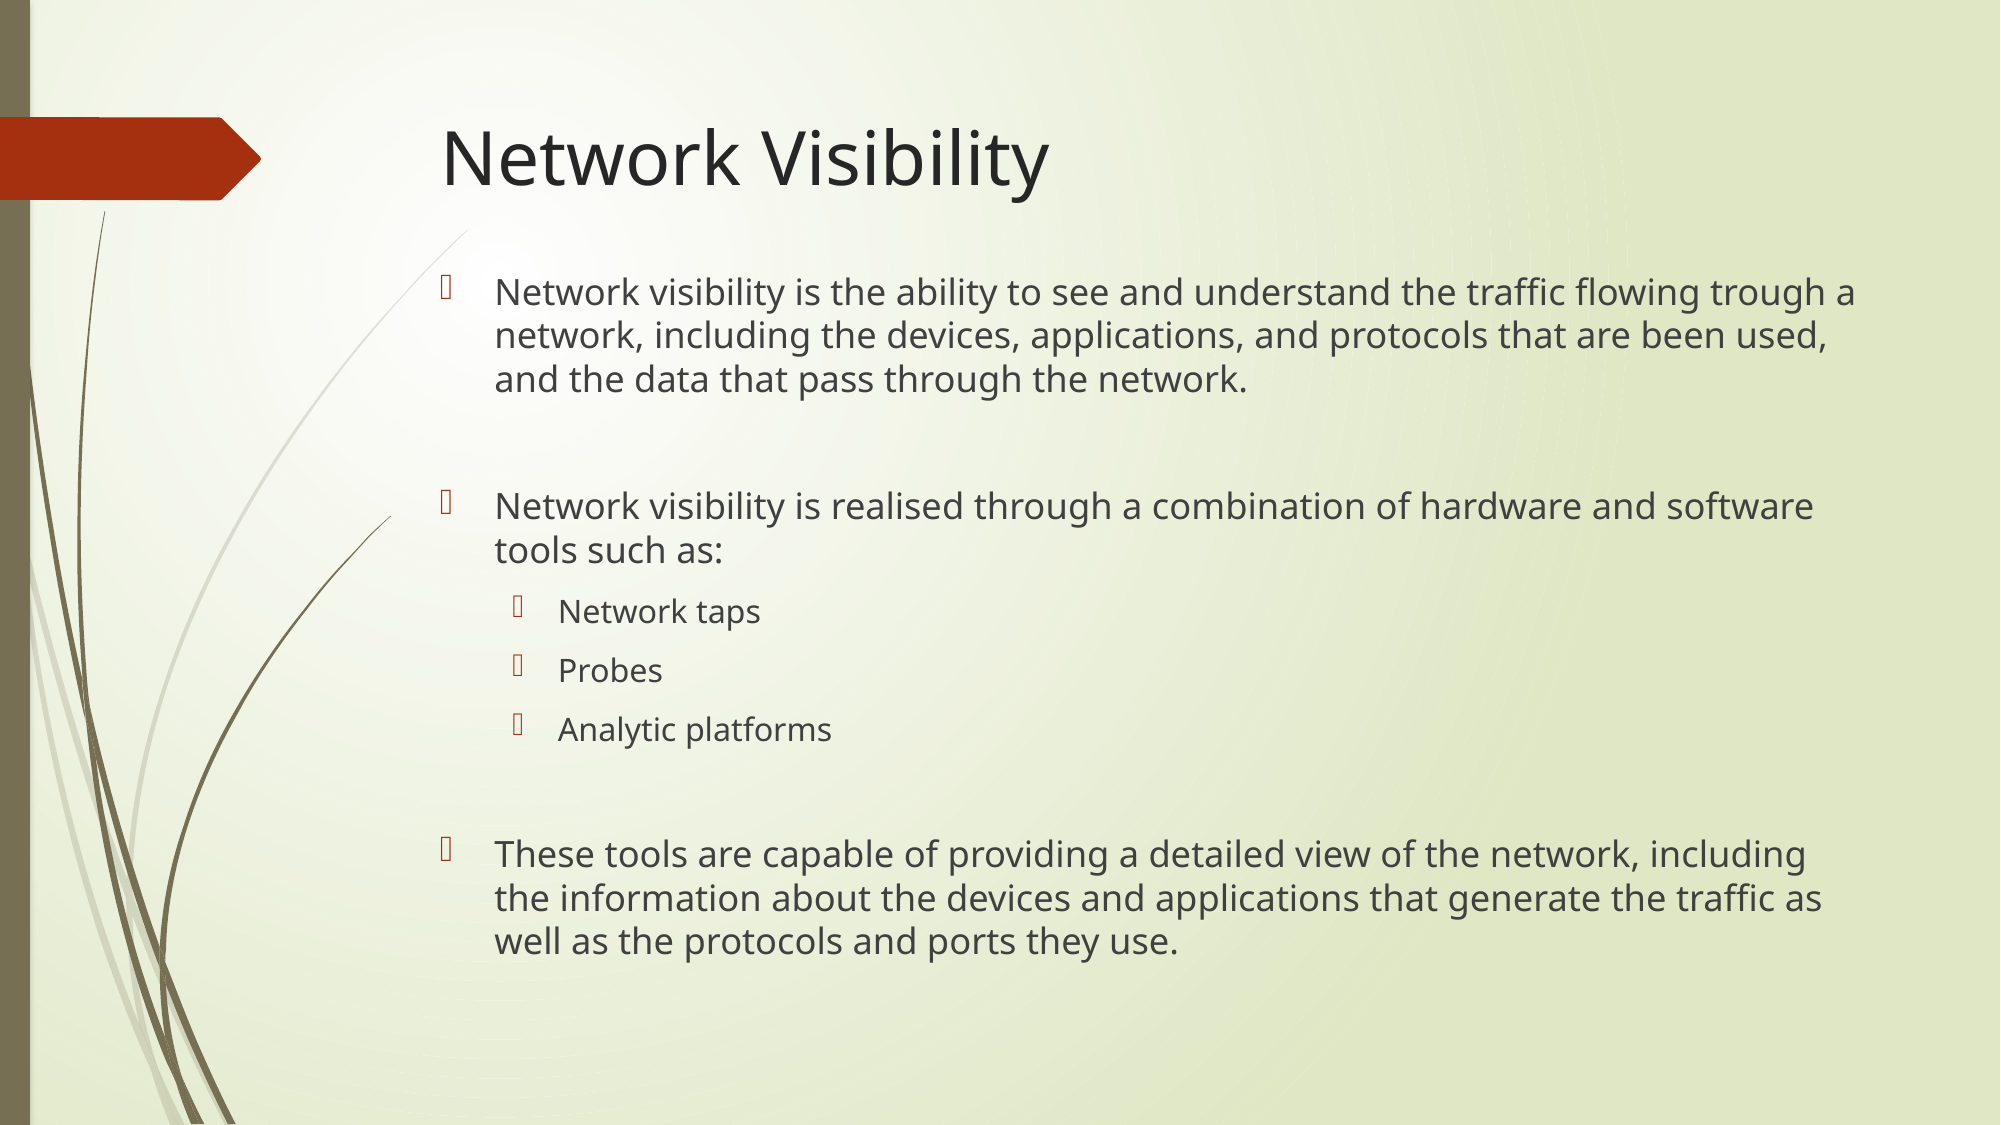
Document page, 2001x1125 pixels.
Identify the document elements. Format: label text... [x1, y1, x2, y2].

list Network visibility is the ability to see and understand the traffic flowing trough a network, including the devices, applications, and protocols that are been used, and the data that pass through the network. Network visibility is realised through a combination of hardware and software tools such as: Network taps Probes Analytic platforms These tools are capable of providing a detailed view of the network, including the information about the devices and applications that generate the traffic as well as the protocols and ports they use. [424, 261, 1888, 970]
title Network Visibility [425, 102, 1888, 232]
